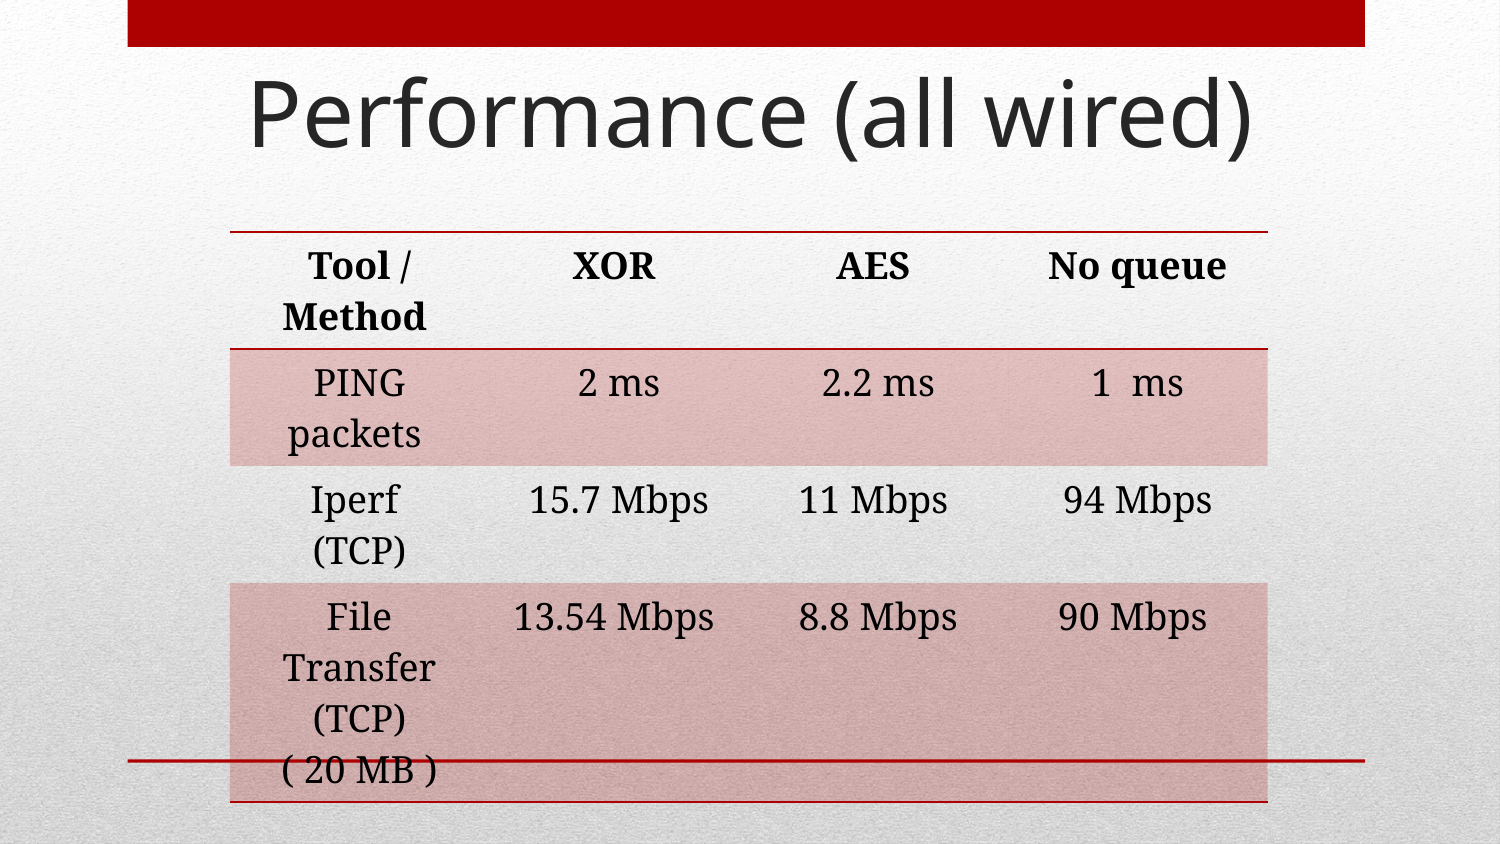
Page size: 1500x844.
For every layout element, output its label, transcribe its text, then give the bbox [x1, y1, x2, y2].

table_header Tool / Method [230, 233, 489, 348]
table_cell 2 ms [489, 350, 749, 466]
table_cell 8.8 Mbps [749, 583, 1008, 801]
table_cell 15.7 Mbps [489, 466, 749, 583]
table_header AES [749, 233, 1008, 348]
table_header XOR [489, 233, 749, 348]
table_header No queue [1008, 233, 1268, 348]
table_cell 94 Mbps [1008, 466, 1268, 583]
table_cell 1 ms [1008, 350, 1268, 466]
table_cell PING packets [230, 350, 489, 466]
table_cell Iperf (TCP) [230, 466, 489, 583]
table_cell 11 Mbps [749, 466, 1008, 583]
table_cell 2.2 ms [749, 350, 1008, 466]
table_cell 13.54 Mbps [489, 583, 749, 801]
table_cell 90 Mbps [1008, 583, 1268, 801]
title Performance (all wired) [75, 40, 1425, 182]
table_cell File Transfer (TCP) ( 20 MB ) [230, 583, 489, 801]
